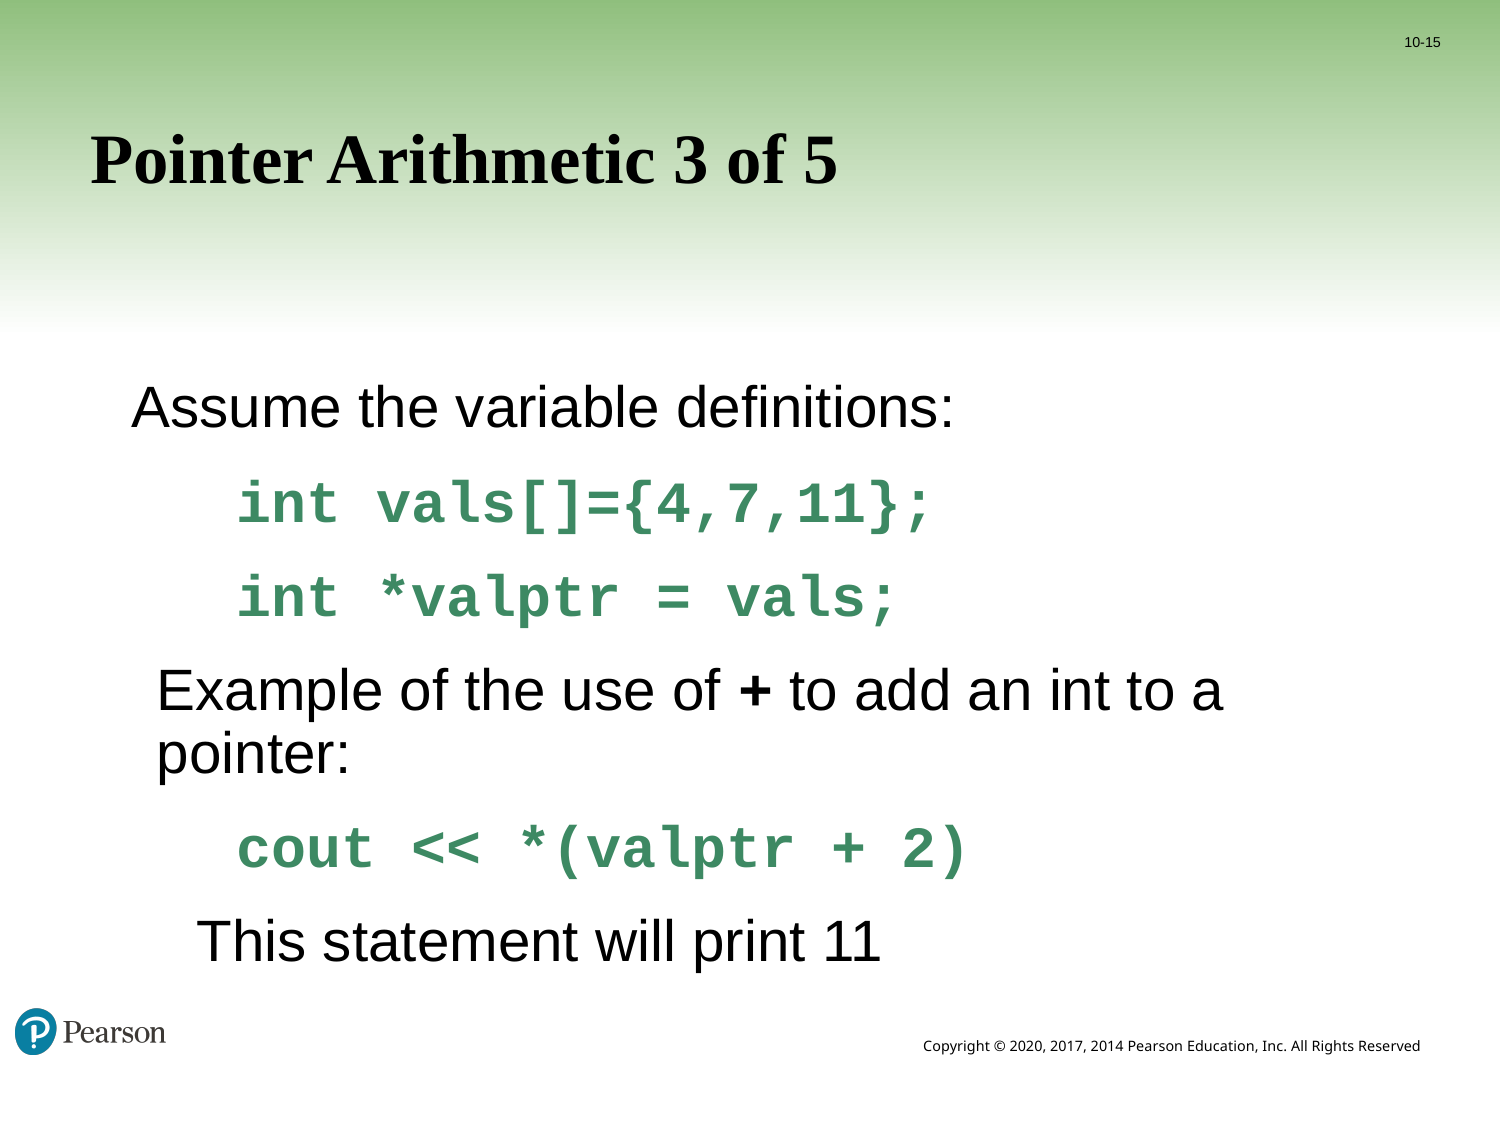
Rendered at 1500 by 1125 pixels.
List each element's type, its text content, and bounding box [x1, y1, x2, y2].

picture [23, 1017, 49, 1042]
title Pointer Arithmetic 3 of 5 [75, 49, 1413, 213]
picture [15, 1008, 30, 1024]
slide_number 10-15 [1389, 18, 1480, 49]
picture [41, 1008, 166, 1055]
list Assume the variable definitions: int vals[]={4,7,11}; int *valptr = vals; Example of the use of + to add an int to a pointer: cout << *(valptr + 2) This statement will print 11 [99, 362, 1375, 963]
picture [15, 1041, 26, 1055]
